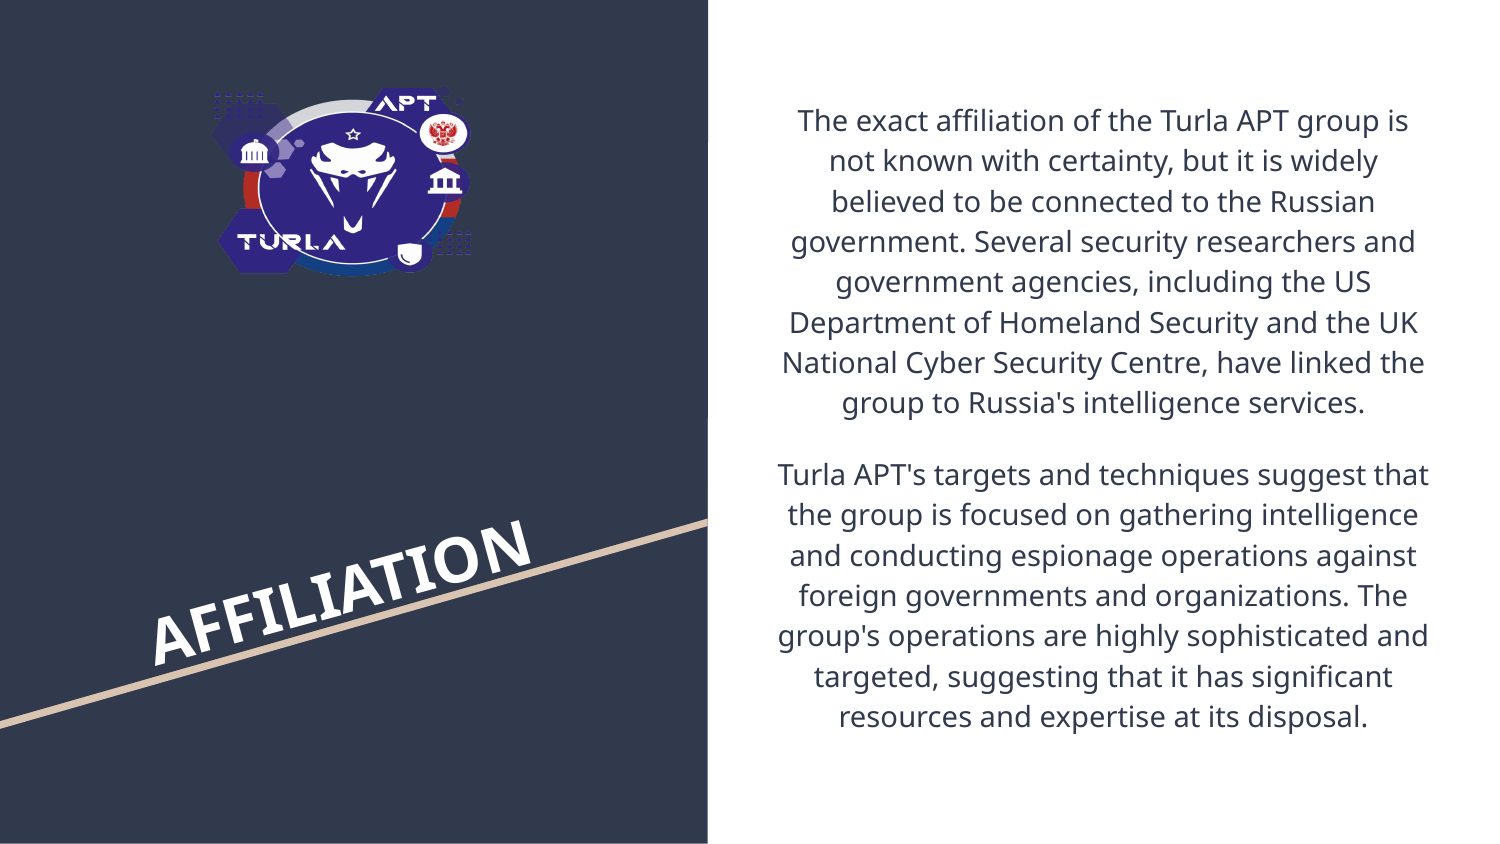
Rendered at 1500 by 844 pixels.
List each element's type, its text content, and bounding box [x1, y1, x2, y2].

list The exact affiliation of the Turla APT group is not known with certainty, but it is widely believed to be connected to the Russian government. Several security researchers and government agencies, including the US Department of Homeland Security and the UK National Cyber Security Centre, have linked the group to Russia's intelligence services. Turla APT's targets and techniques suggest that the group is focused on gathering intelligence and conducting espionage operations against foreign governments and organizations. The group's operations are highly sophisticated and targeted, suggesting that it has significant resources and expertise at its disposal. [761, 82, 1446, 755]
picture [179, 65, 505, 301]
title AFFILIATION [119, 433, 816, 844]
